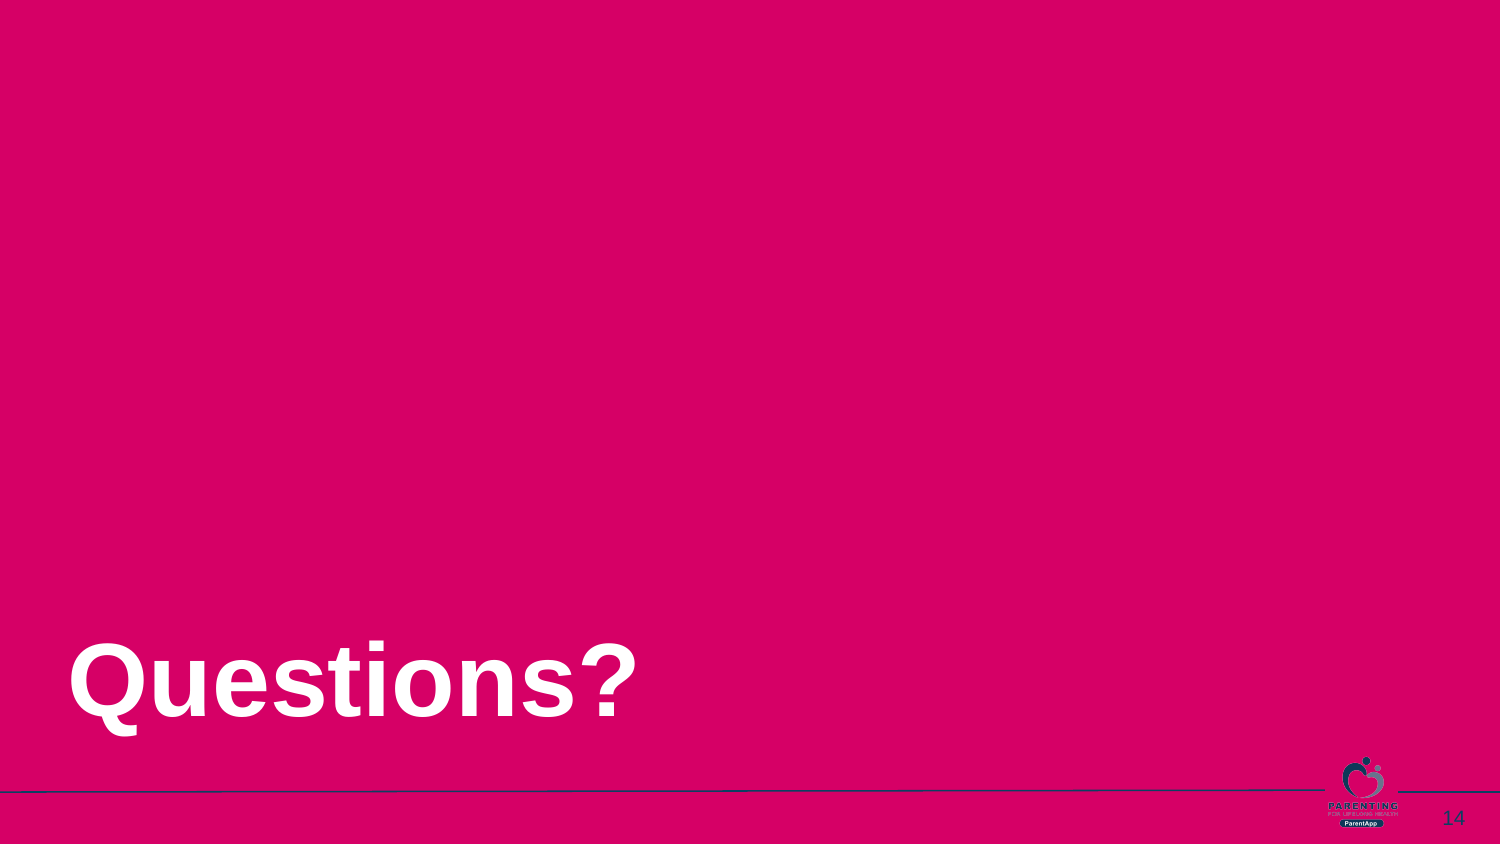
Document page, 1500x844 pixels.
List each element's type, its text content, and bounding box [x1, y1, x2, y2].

text_box Questions? [52, 597, 1336, 756]
picture [1328, 756, 1398, 828]
